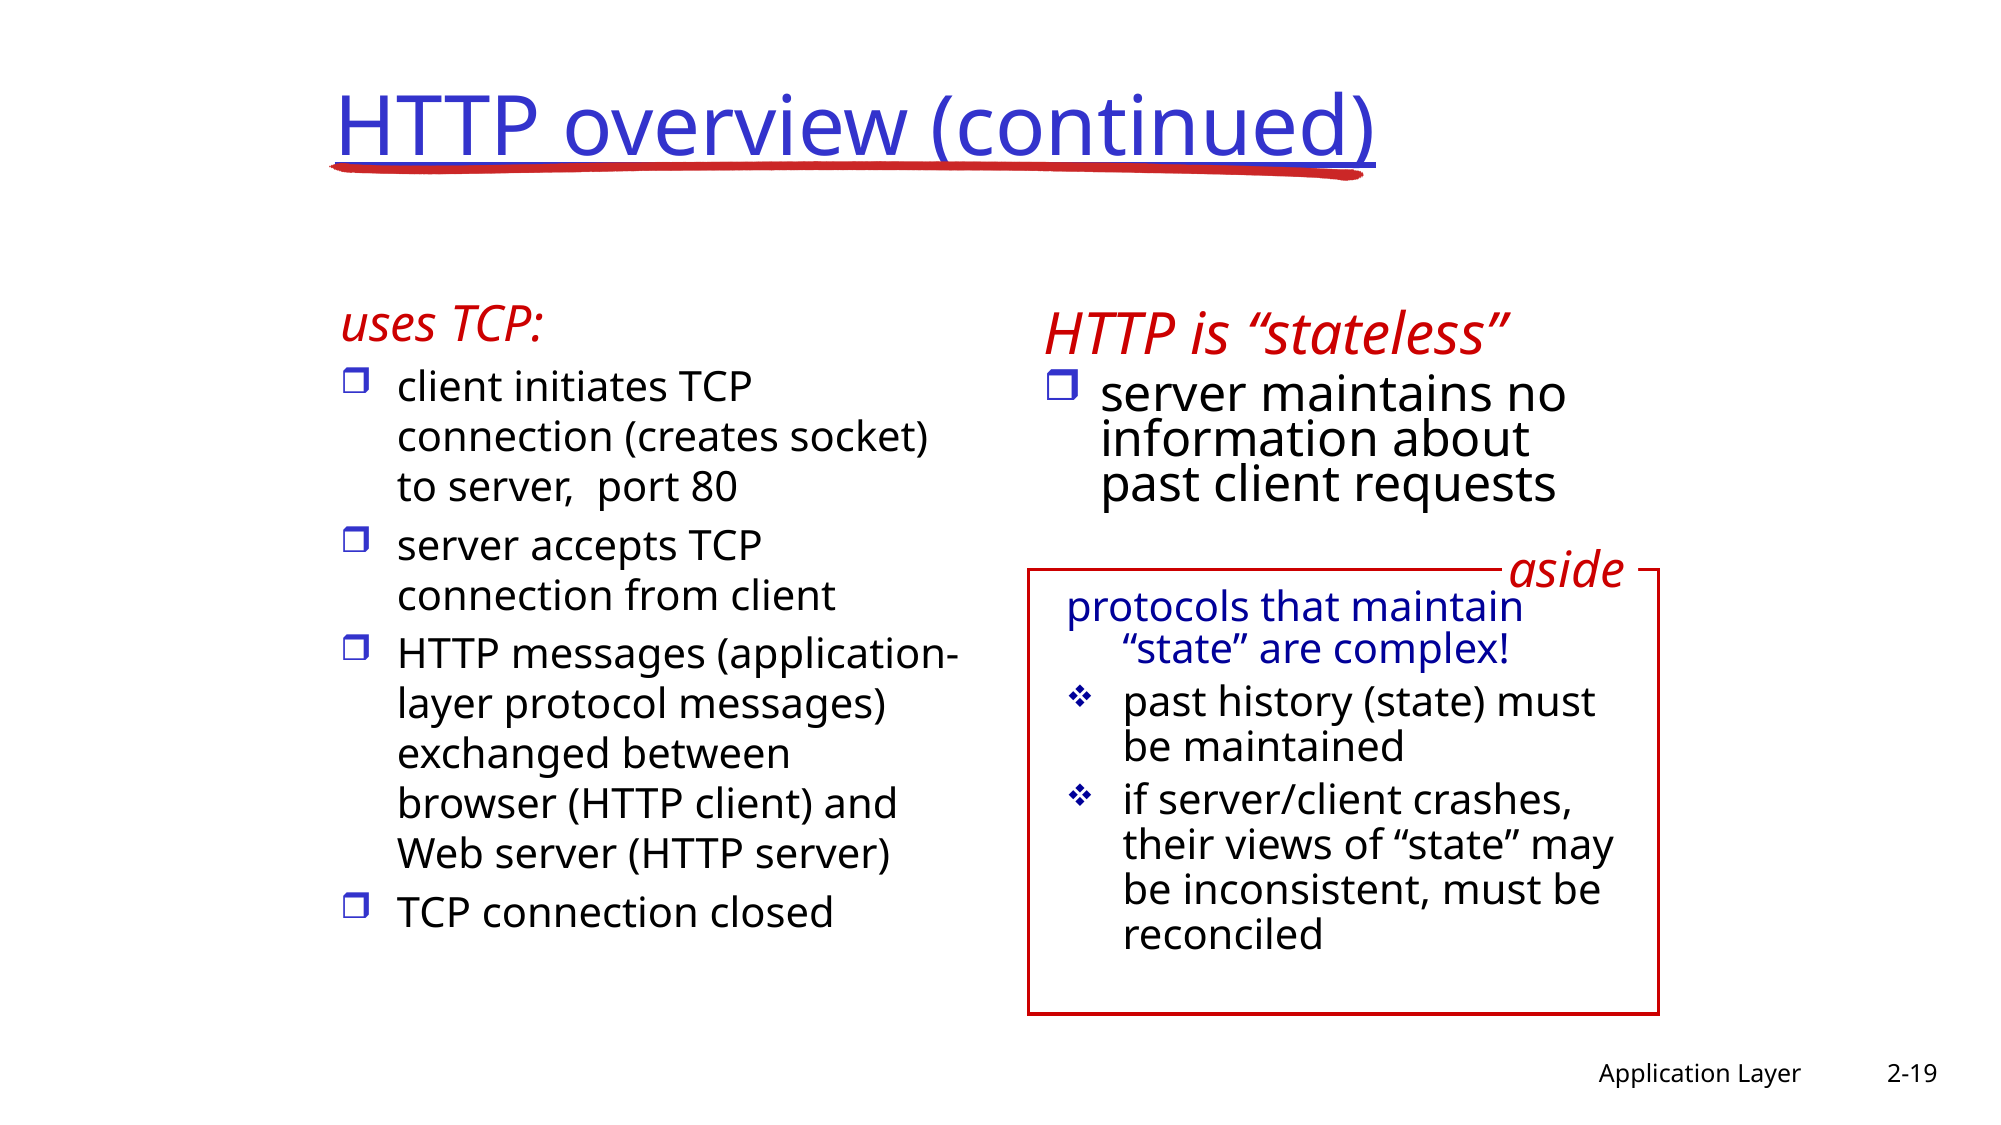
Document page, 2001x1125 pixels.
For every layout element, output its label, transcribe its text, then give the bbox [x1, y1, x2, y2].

title HTTP overview (continued) [319, 56, 1595, 188]
picture [325, 156, 1376, 186]
text_box aside [1493, 529, 1641, 605]
footer Application Layer [1183, 1049, 1816, 1125]
slide_number 2-19 [1816, 1049, 1953, 1125]
list uses TCP: client initiates TCP connection (creates socket) to server, port 80 server accepts TCP connection from client HTTP messages (application-layer protocol messages) exchanged between browser (HTTP client) and Web server (HTTP server) TCP connection closed [325, 284, 978, 1048]
text_box protocols that maintain “state” are complex! past history (state) must be maintained if server/client crashes, their views of “state” may be inconsistent, must be reconciled [1051, 579, 1667, 1047]
text_box [1028, 569, 1493, 1014]
text_box [1641, 569, 1659, 579]
list HTTP is “stateless” server maintains no information about past client requests [1028, 304, 1659, 543]
